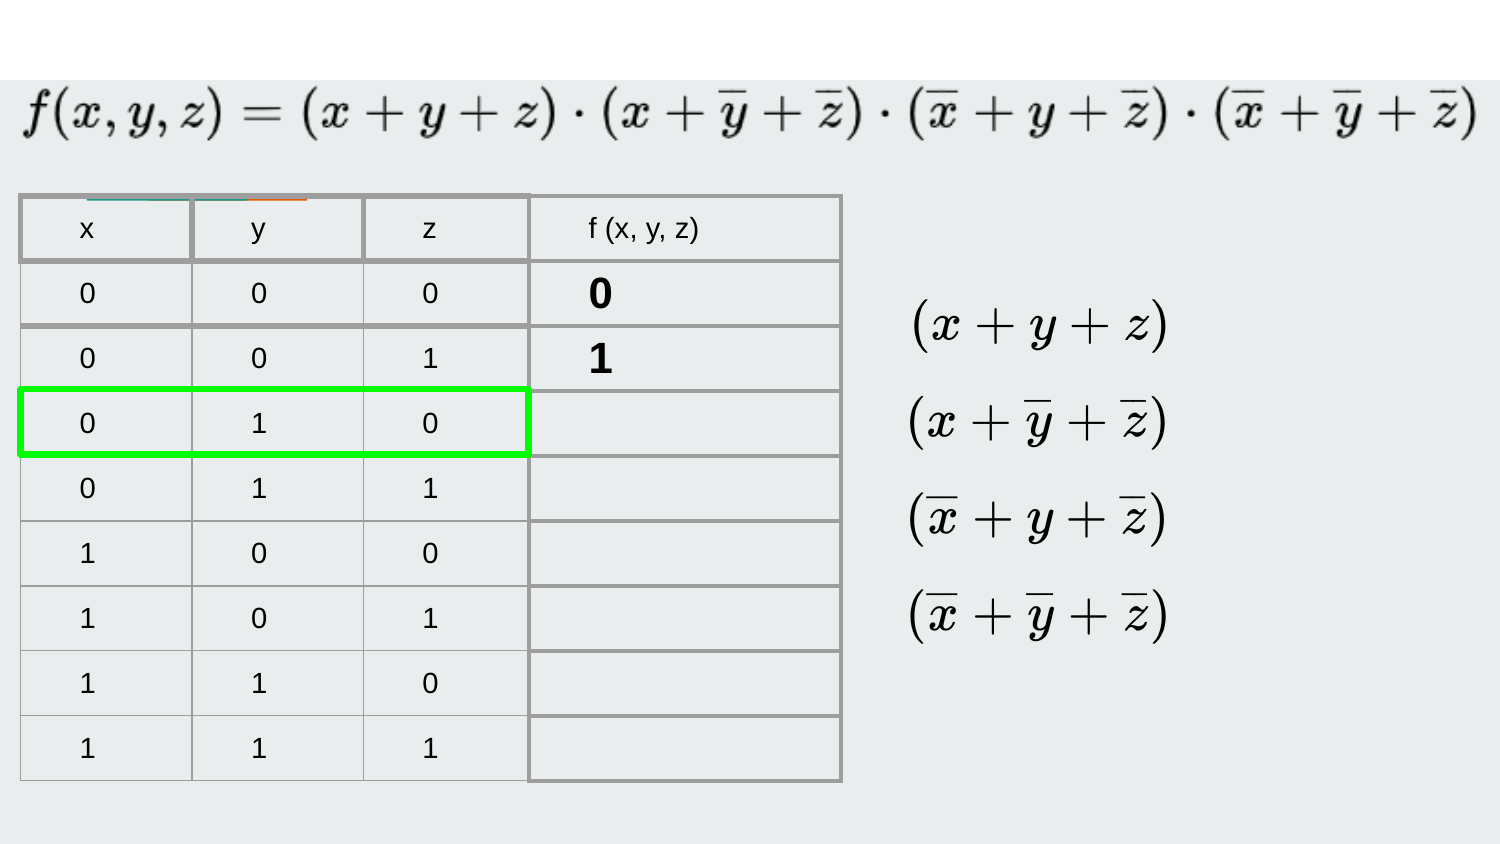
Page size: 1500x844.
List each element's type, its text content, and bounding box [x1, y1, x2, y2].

table_cell 1 [21, 651, 191, 715]
table_cell 0 [21, 329, 191, 388]
picture [904, 390, 1171, 457]
table_cell 0 [531, 263, 839, 324]
table_cell 1 [531, 328, 839, 389]
table_header z [366, 199, 527, 258]
table_cell 0 [193, 329, 363, 388]
table_cell 0 [364, 651, 527, 715]
table_cell 0 [364, 264, 527, 323]
table_cell 0 [193, 522, 363, 585]
table_cell 0 [21, 264, 191, 323]
table_header f (x, y, z) [531, 198, 839, 259]
table_cell 1 [364, 329, 527, 388]
table_cell 1 [21, 587, 191, 650]
table_cell 1 [193, 716, 363, 780]
table_header y [195, 199, 361, 258]
table_cell 0 [193, 264, 363, 323]
table_cell 1 [364, 716, 527, 780]
table_cell 1 [21, 522, 191, 585]
table_cell 1 [193, 457, 363, 520]
table_header x [23, 199, 189, 258]
table_cell 0 [193, 587, 363, 650]
table_cell 0 [21, 457, 191, 520]
table_cell [531, 458, 839, 519]
table_cell [531, 588, 839, 649]
table_cell 0 [364, 522, 527, 585]
table_cell 1 [364, 587, 527, 650]
table_cell [531, 653, 839, 714]
picture [909, 293, 1169, 361]
table_cell 1 [364, 457, 527, 520]
picture [905, 584, 1173, 651]
table_cell 1 [21, 716, 191, 780]
picture [20, 81, 1480, 149]
table_cell [531, 523, 839, 584]
table_cell [531, 393, 839, 454]
picture [905, 487, 1170, 554]
table_cell 1 [193, 651, 363, 715]
table_cell [531, 718, 839, 779]
text_box [20, 388, 529, 455]
